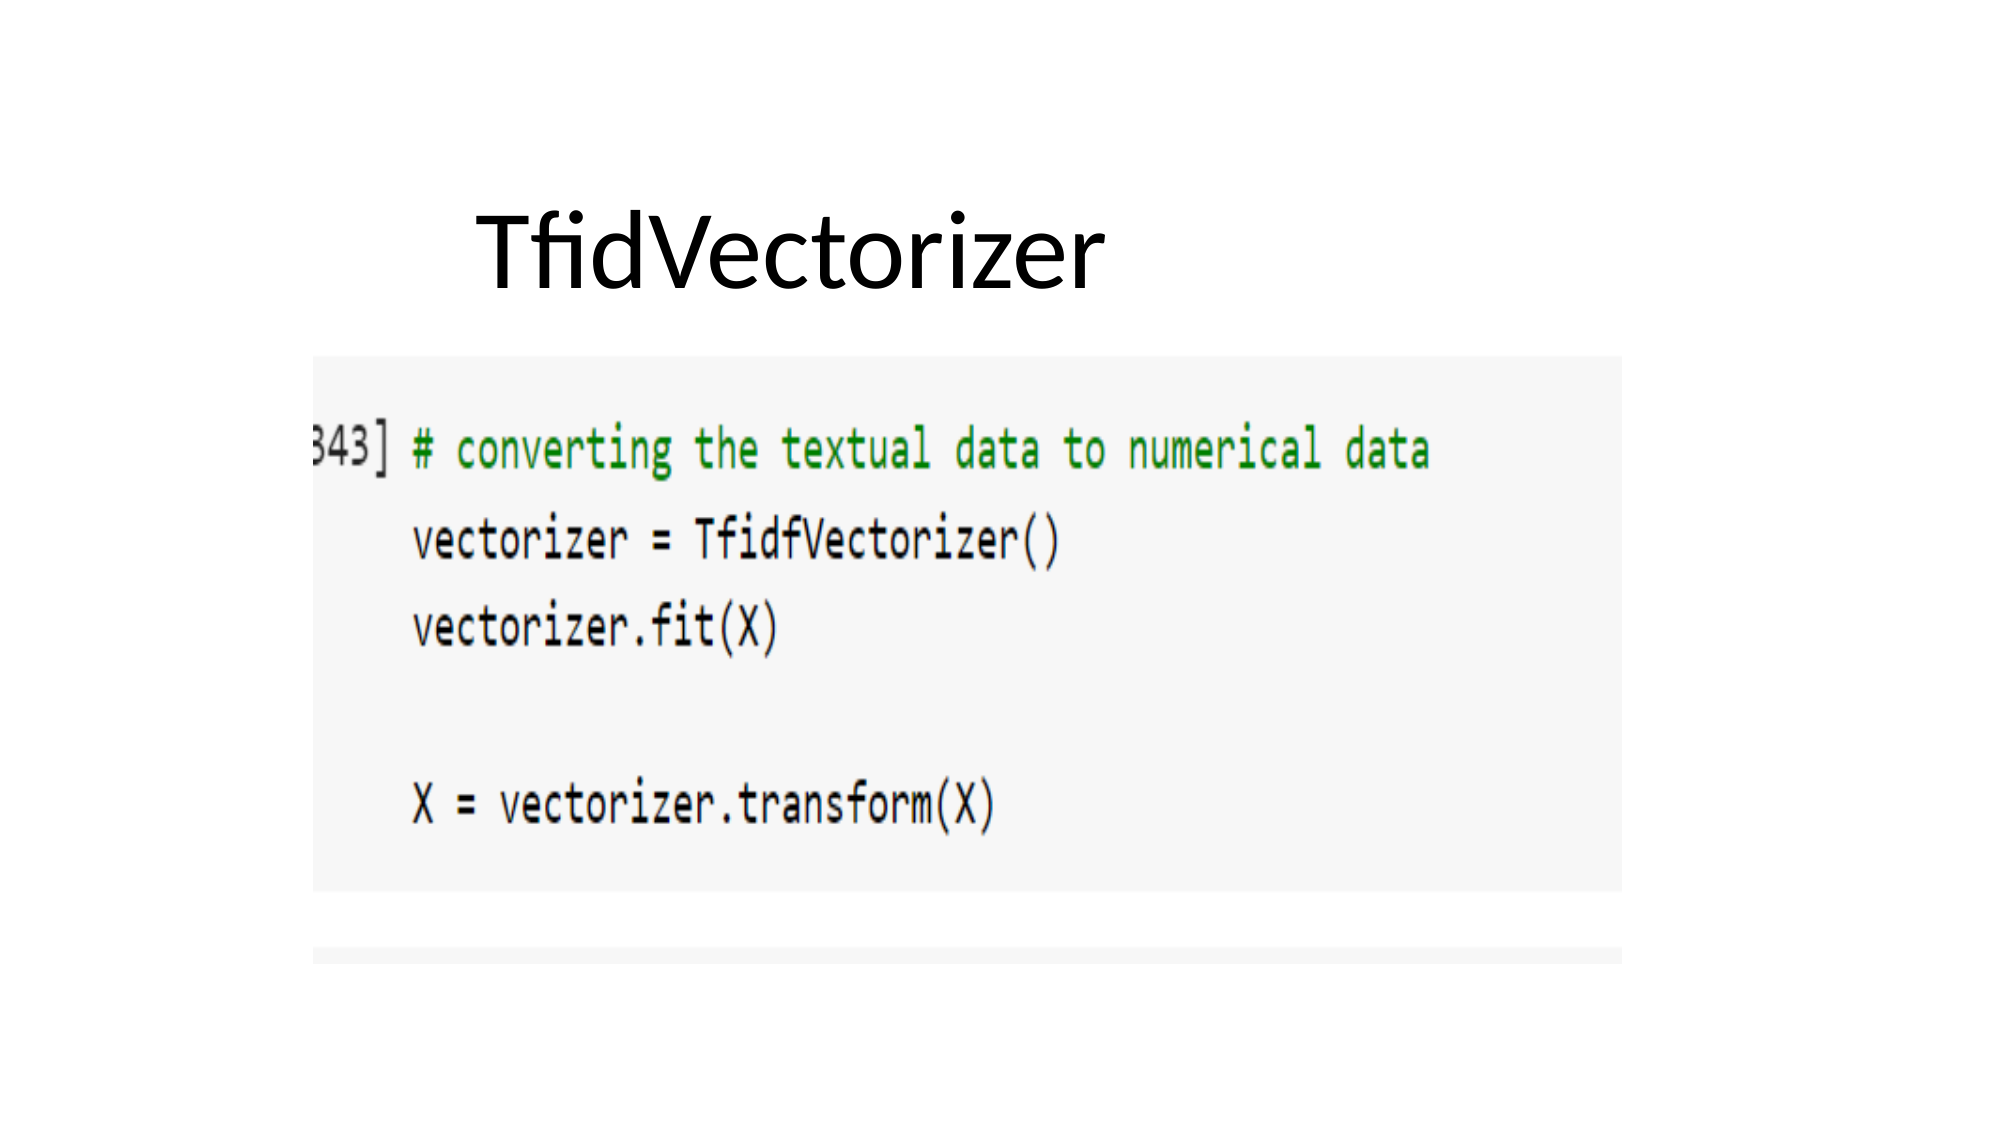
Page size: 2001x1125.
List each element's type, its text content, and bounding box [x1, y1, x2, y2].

picture [313, 320, 1622, 964]
text_box TfidVectorizer [460, 168, 1149, 319]
